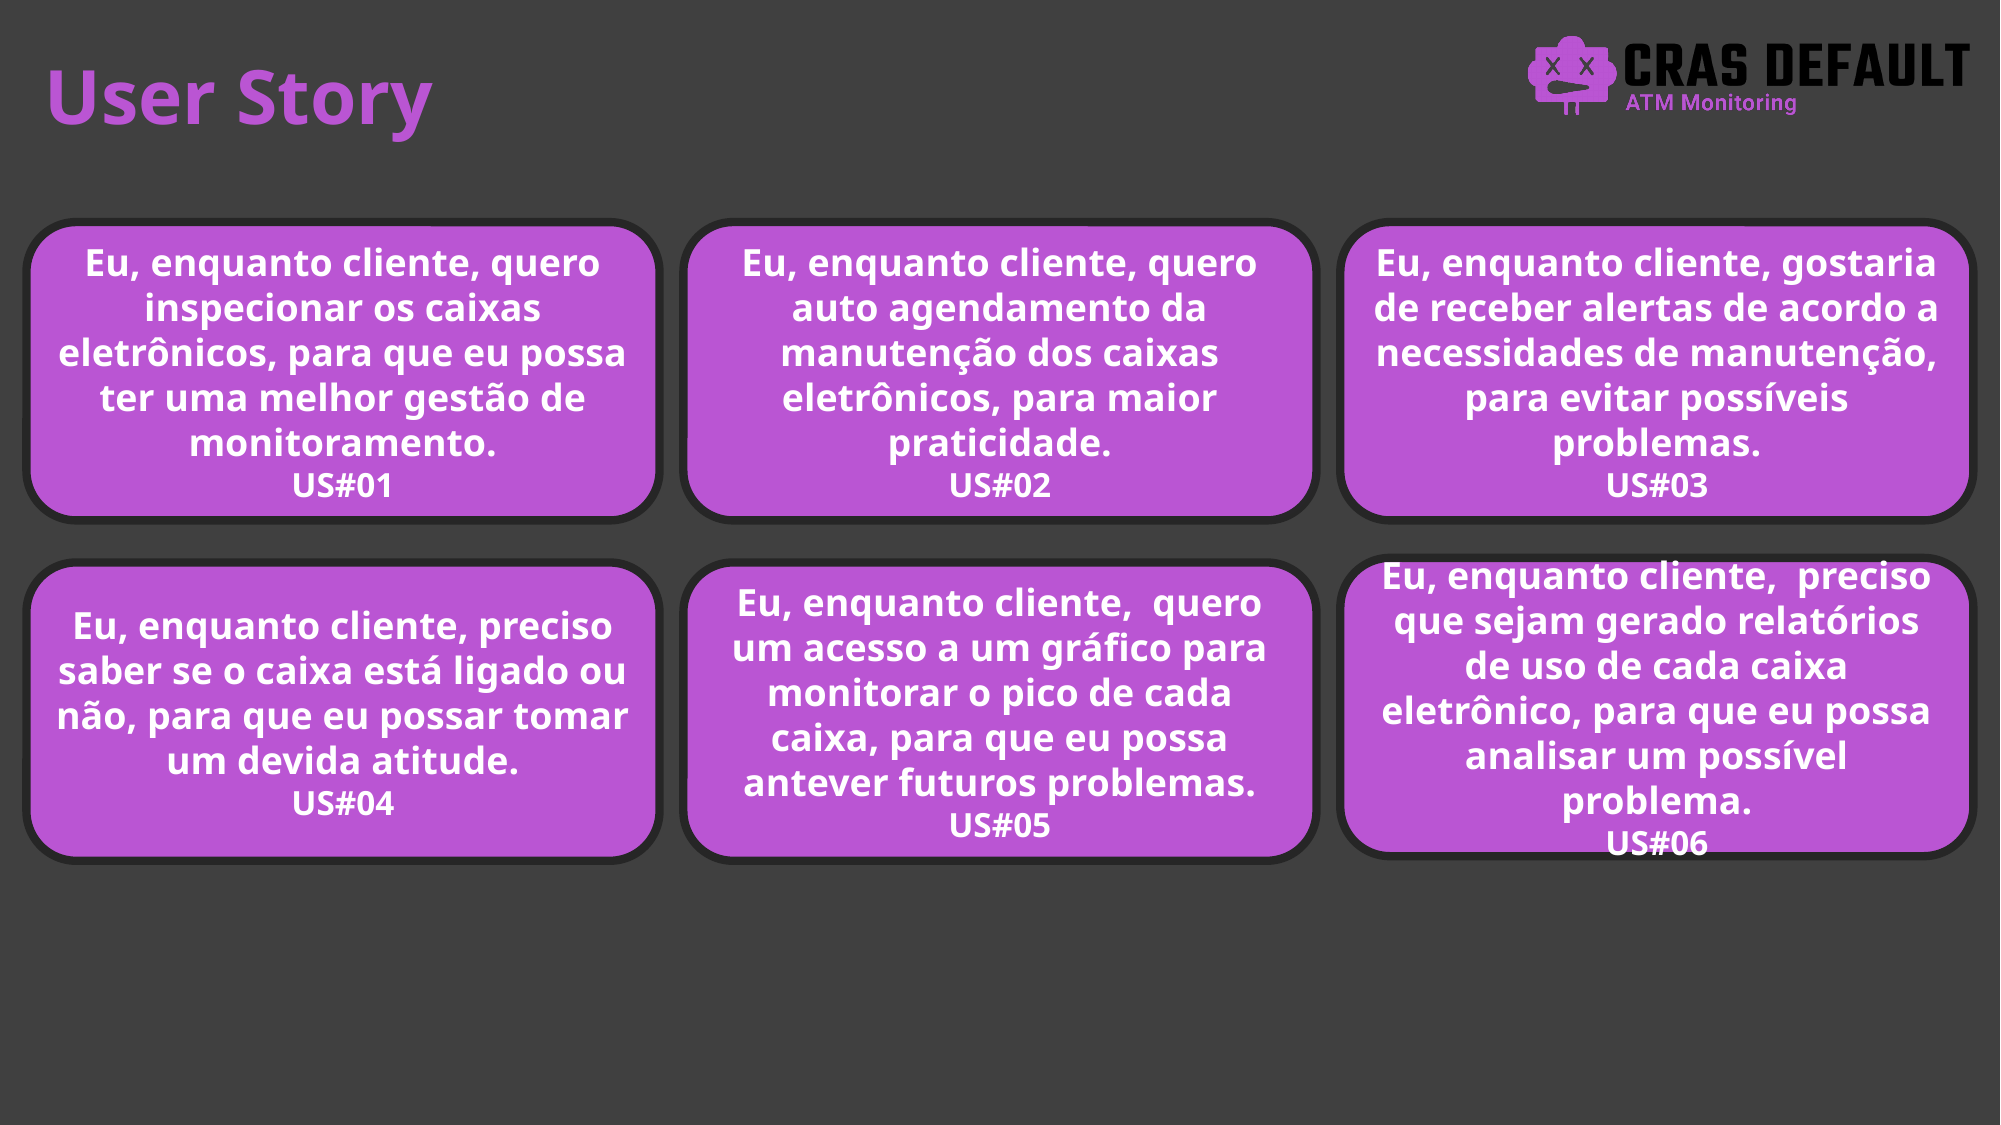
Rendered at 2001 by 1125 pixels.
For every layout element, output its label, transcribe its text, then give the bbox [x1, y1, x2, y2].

text_box Eu, enquanto cliente, preciso saber se o caixa está ligado ou não, para que eu possar tomar um devida atitude. US#04 [25, 561, 661, 862]
text_box Eu, enquanto cliente, preciso que sejam gerado relatórios de uso de cada caixa eletrônico, para que eu possa analisar um possível problema. US#06 [1339, 556, 1975, 858]
text_box Eu, enquanto cliente, quero auto agendamento da manutenção dos caixas eletrônicos, para maior praticidade. US#02 [682, 221, 1318, 522]
text_box Eu, enquanto cliente, quero inspecionar os caixas eletrônicos, para que eu possa ter uma melhor gestão de monitoramento. US#01 [25, 221, 661, 522]
text_box User Story [30, 41, 785, 147]
text_box Eu, enquanto cliente, quero um acesso a um gráfico para monitorar o pico de cada caixa, para que eu possa antever futuros problemas. US#05 [682, 561, 1318, 862]
picture [1526, 31, 1970, 120]
text_box Eu, enquanto cliente, gostaria de receber alertas de acordo a necessidades de manutenção, para evitar possíveis problemas. US#03 [1339, 221, 1975, 522]
